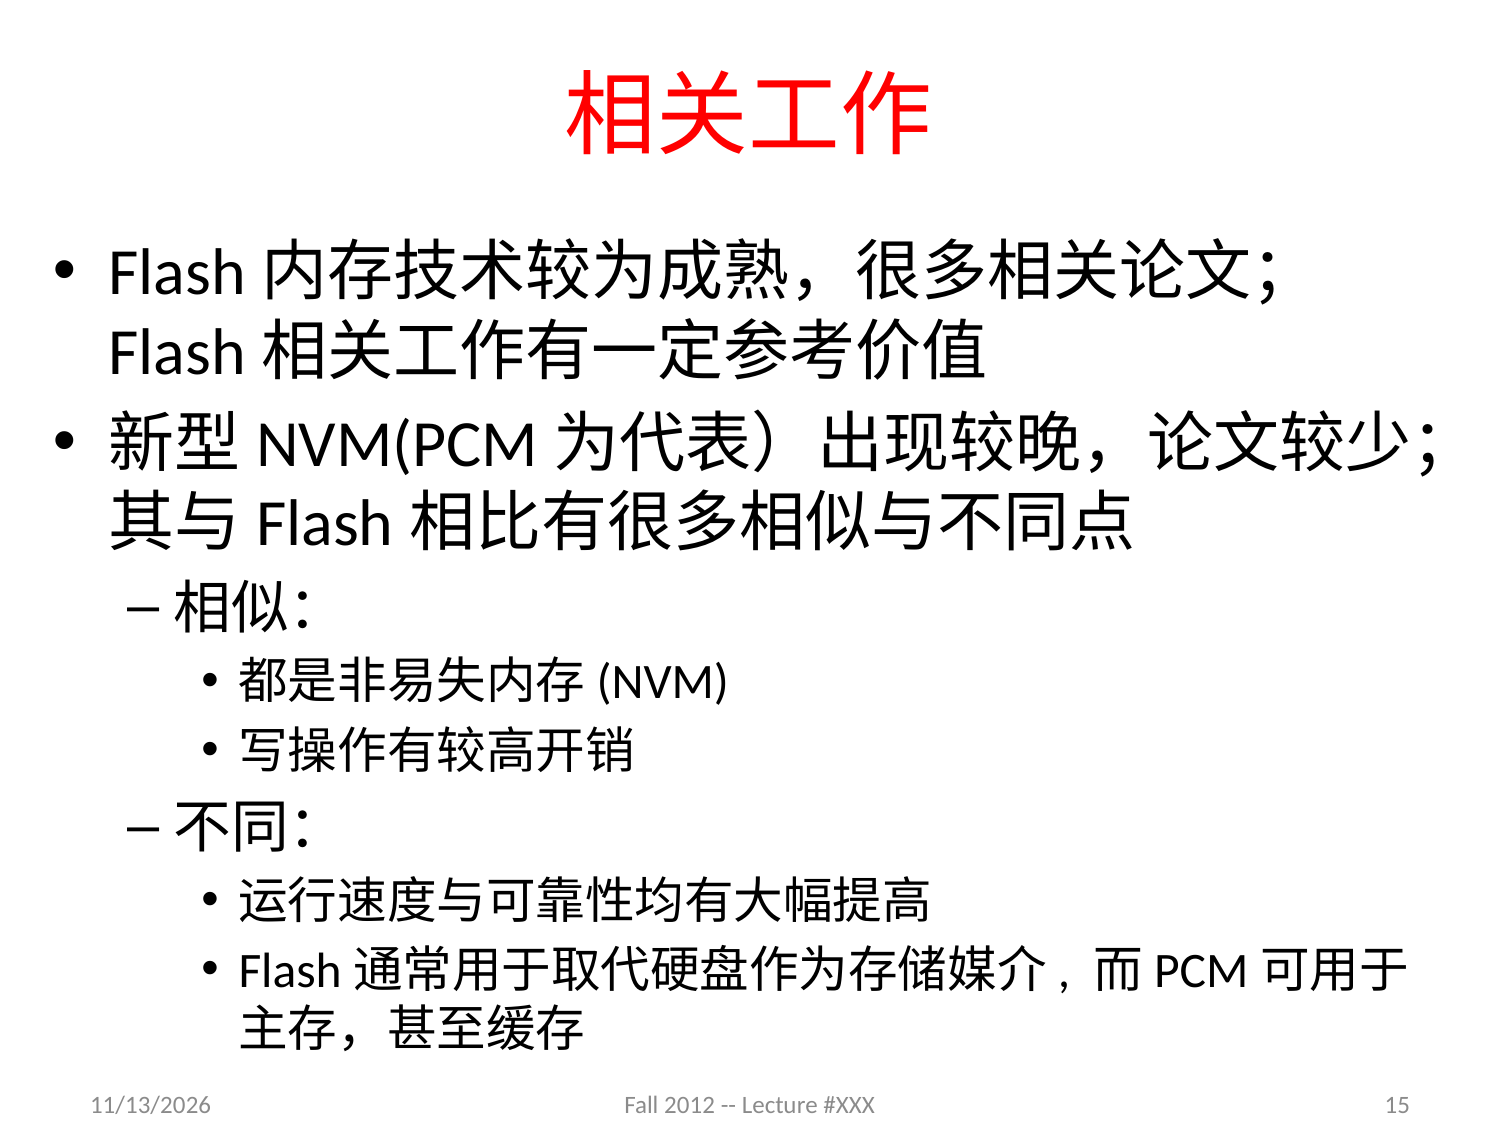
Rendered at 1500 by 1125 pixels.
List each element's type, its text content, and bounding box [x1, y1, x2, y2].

title 相关工作 [39, 17, 1458, 205]
list Flash内存技术较为成熟，很多相关论文；Flash相关工作有一定参考价值 新型NVM(PCM为代表）出现较晚，论文较少；其与Flash相比有很多相似与不同点 相似： 都是非易失内存(NVM) 写操作有较高开销 不同： 运行速度与可靠性均有大幅提高 Flash通常用于取代硬盘作为存储媒介, 而PCM可用于主存，甚至缓存 [37, 221, 1460, 1067]
slide_number 15 [1074, 1073, 1425, 1125]
footer Fall 2012 -- Lecture #XXX [512, 1073, 988, 1125]
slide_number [75, 1073, 425, 1125]
